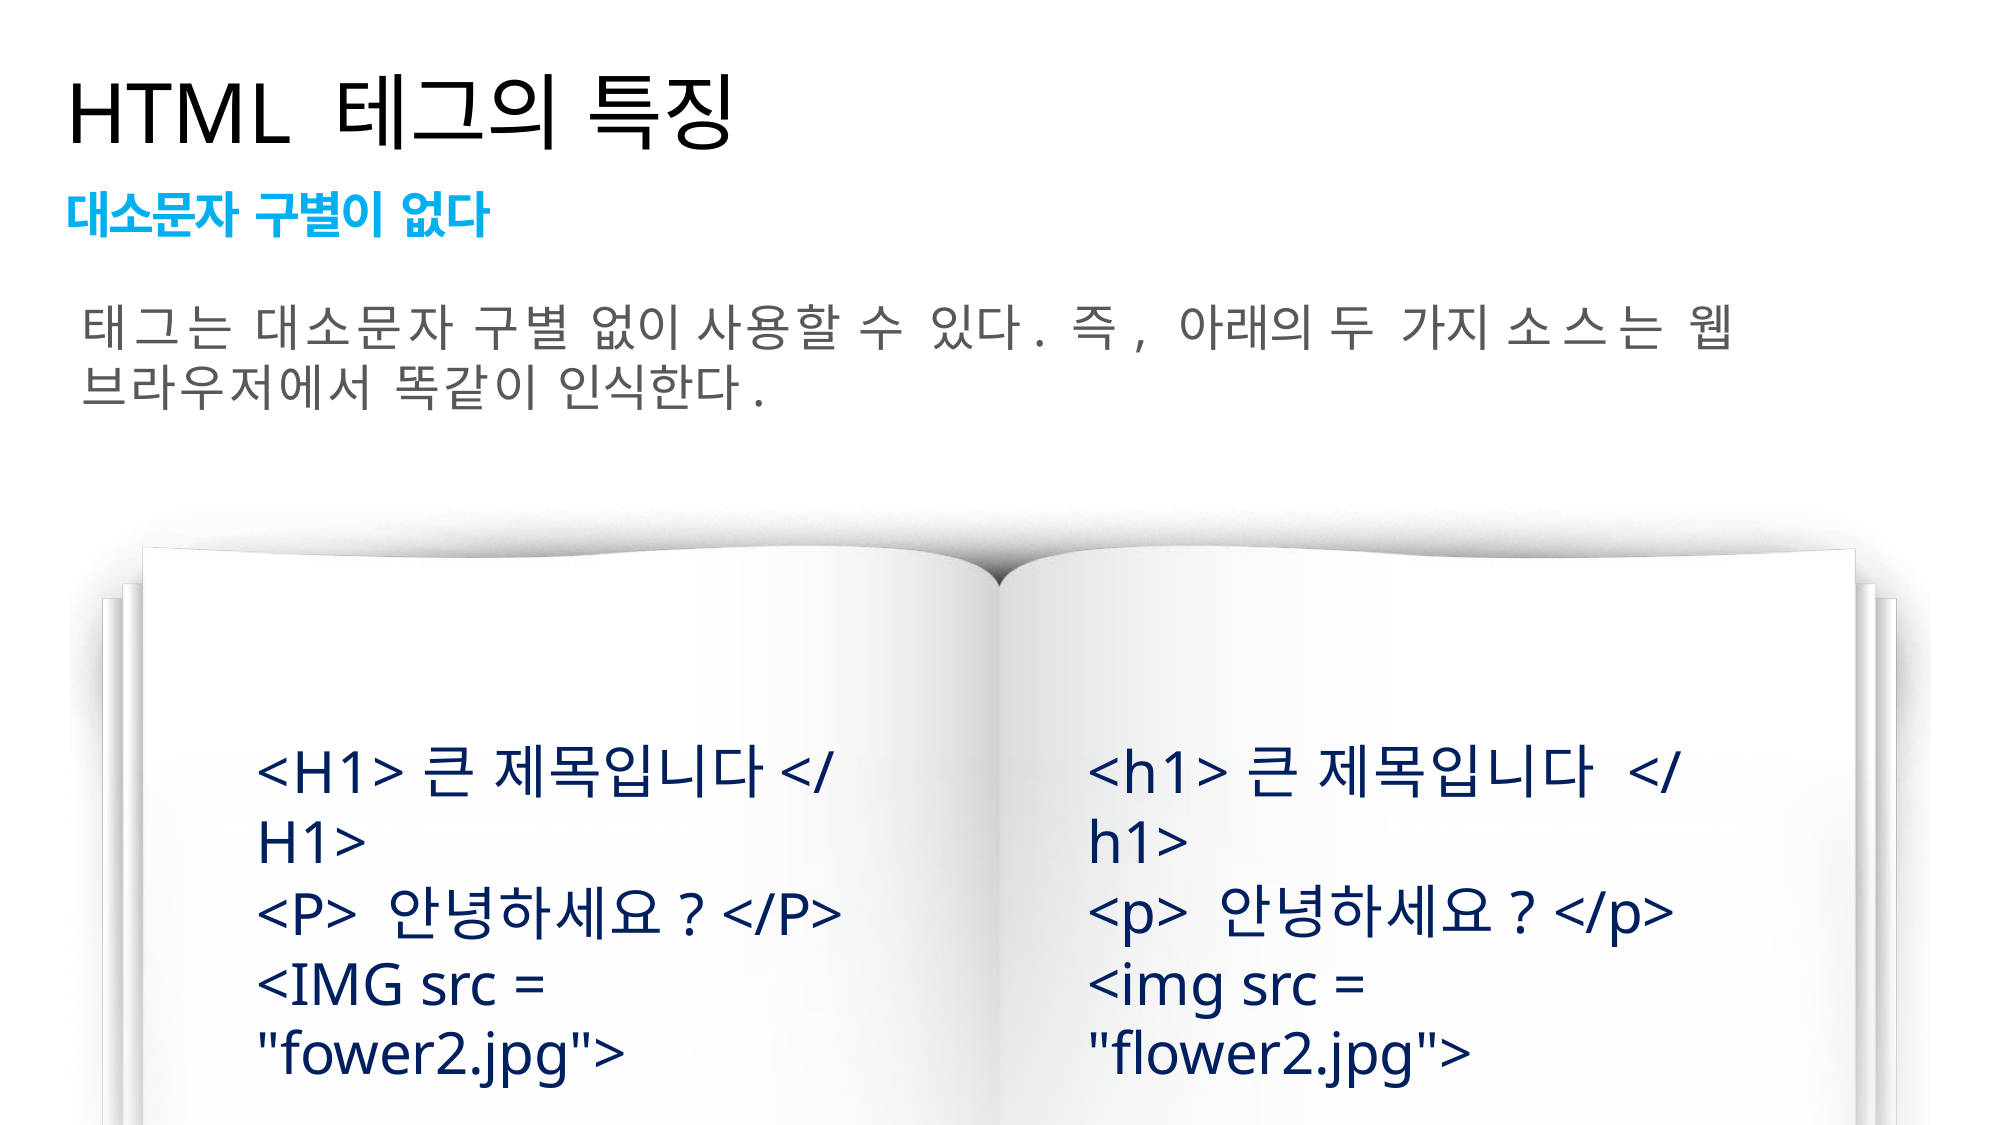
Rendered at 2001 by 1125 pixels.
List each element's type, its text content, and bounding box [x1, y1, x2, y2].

text_box 태그는 대소문자 구별 없이 사용할 수 있다. 즉, 아래의 두 가지 소스는 웹 브라우저에서 똑같이 인식한다. [76, 259, 1892, 417]
picture [69, 425, 1931, 1125]
text_box 대소문자 구별이 없다 [50, 175, 1051, 251]
text_box HTML 테그의 특징 [50, 52, 1051, 168]
